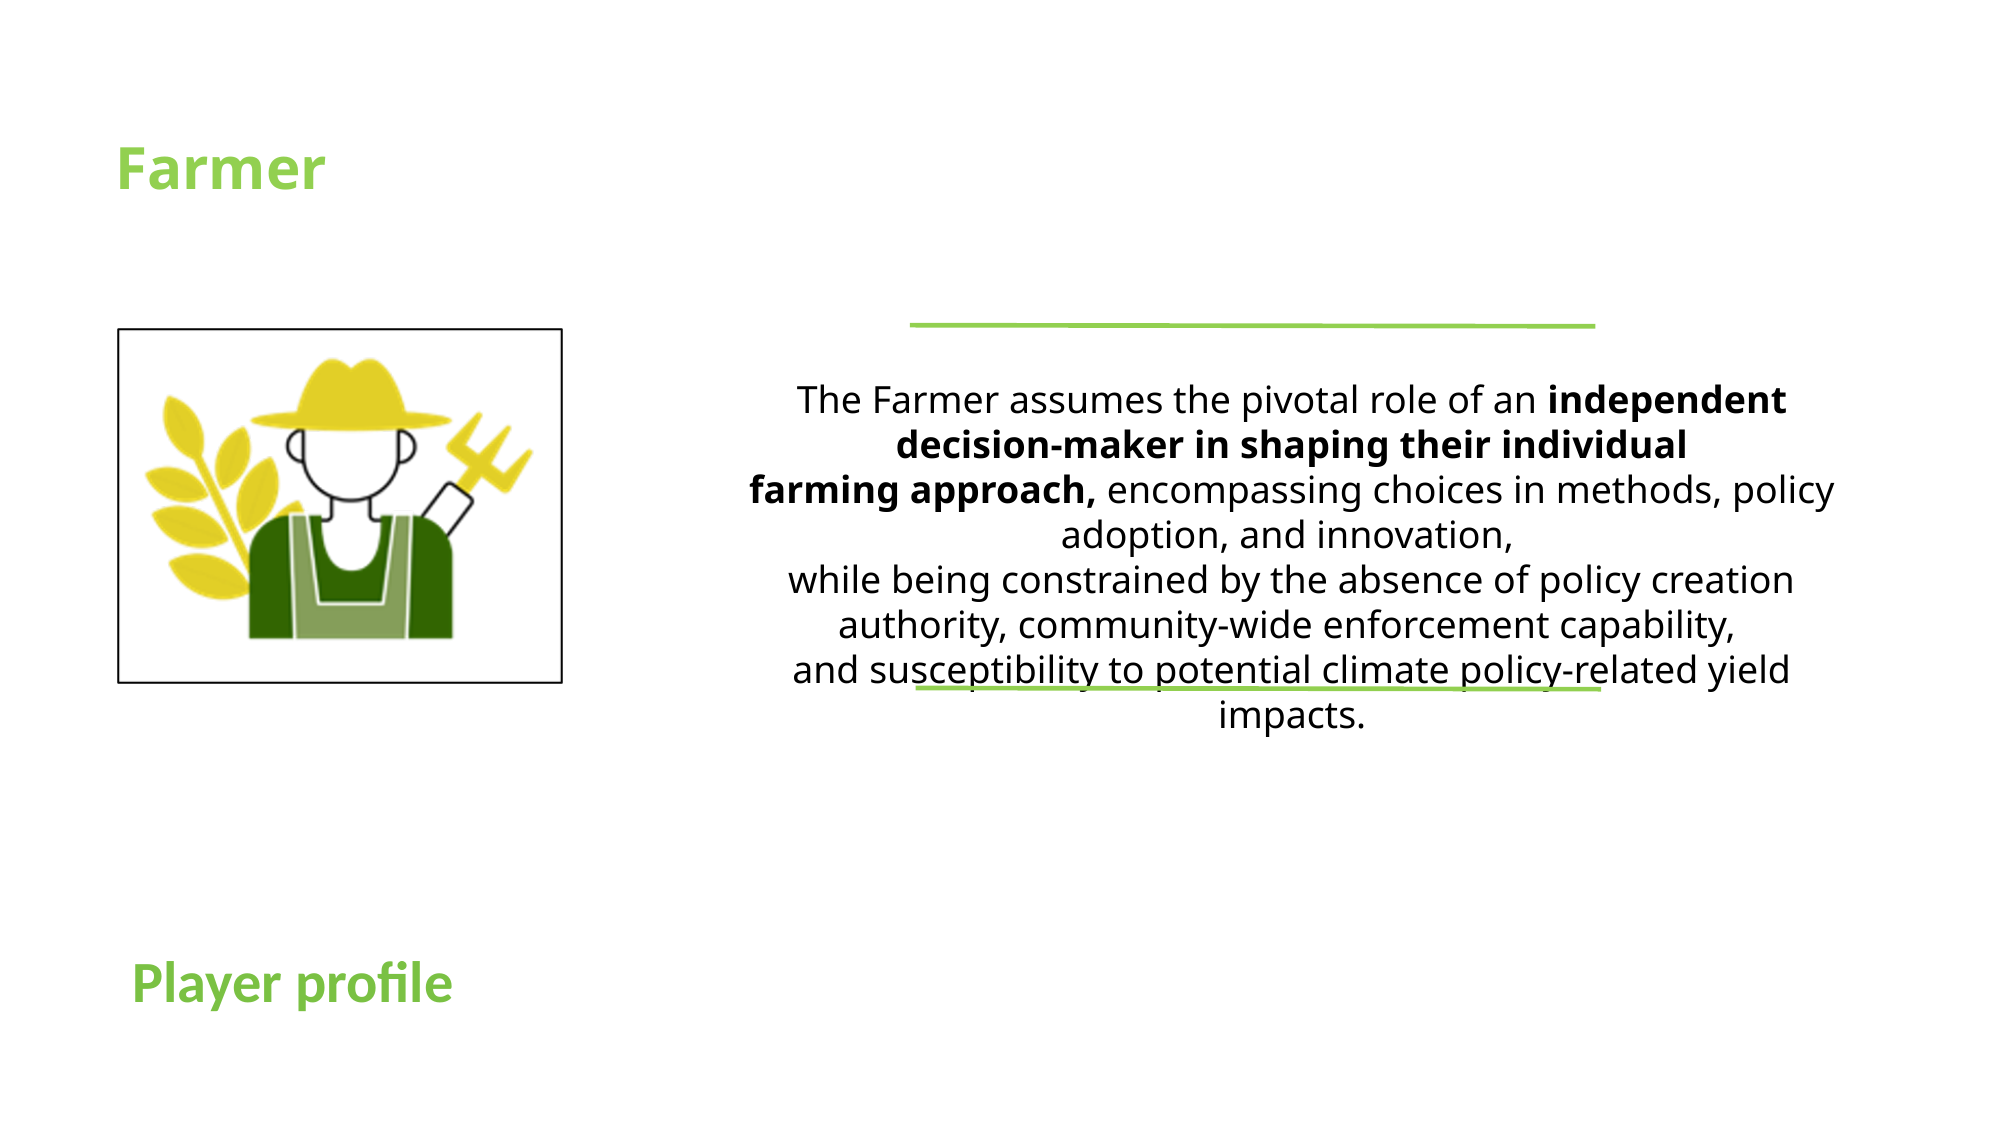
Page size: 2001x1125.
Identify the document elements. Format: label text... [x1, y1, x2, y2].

text_box Farmer [100, 123, 957, 209]
text_box The Farmer assumes the pivotal role of an independent decision-maker in shaping their individual farming approach, encompassing choices in methods, policy adoption, and innovation, while being constrained by the absence of policy creation authority, community-wide enforcement capability, and susceptibility to potential climate policy-related yield impacts. [725, 368, 1860, 744]
picture [117, 328, 563, 684]
text_box Player profile [117, 936, 884, 1092]
